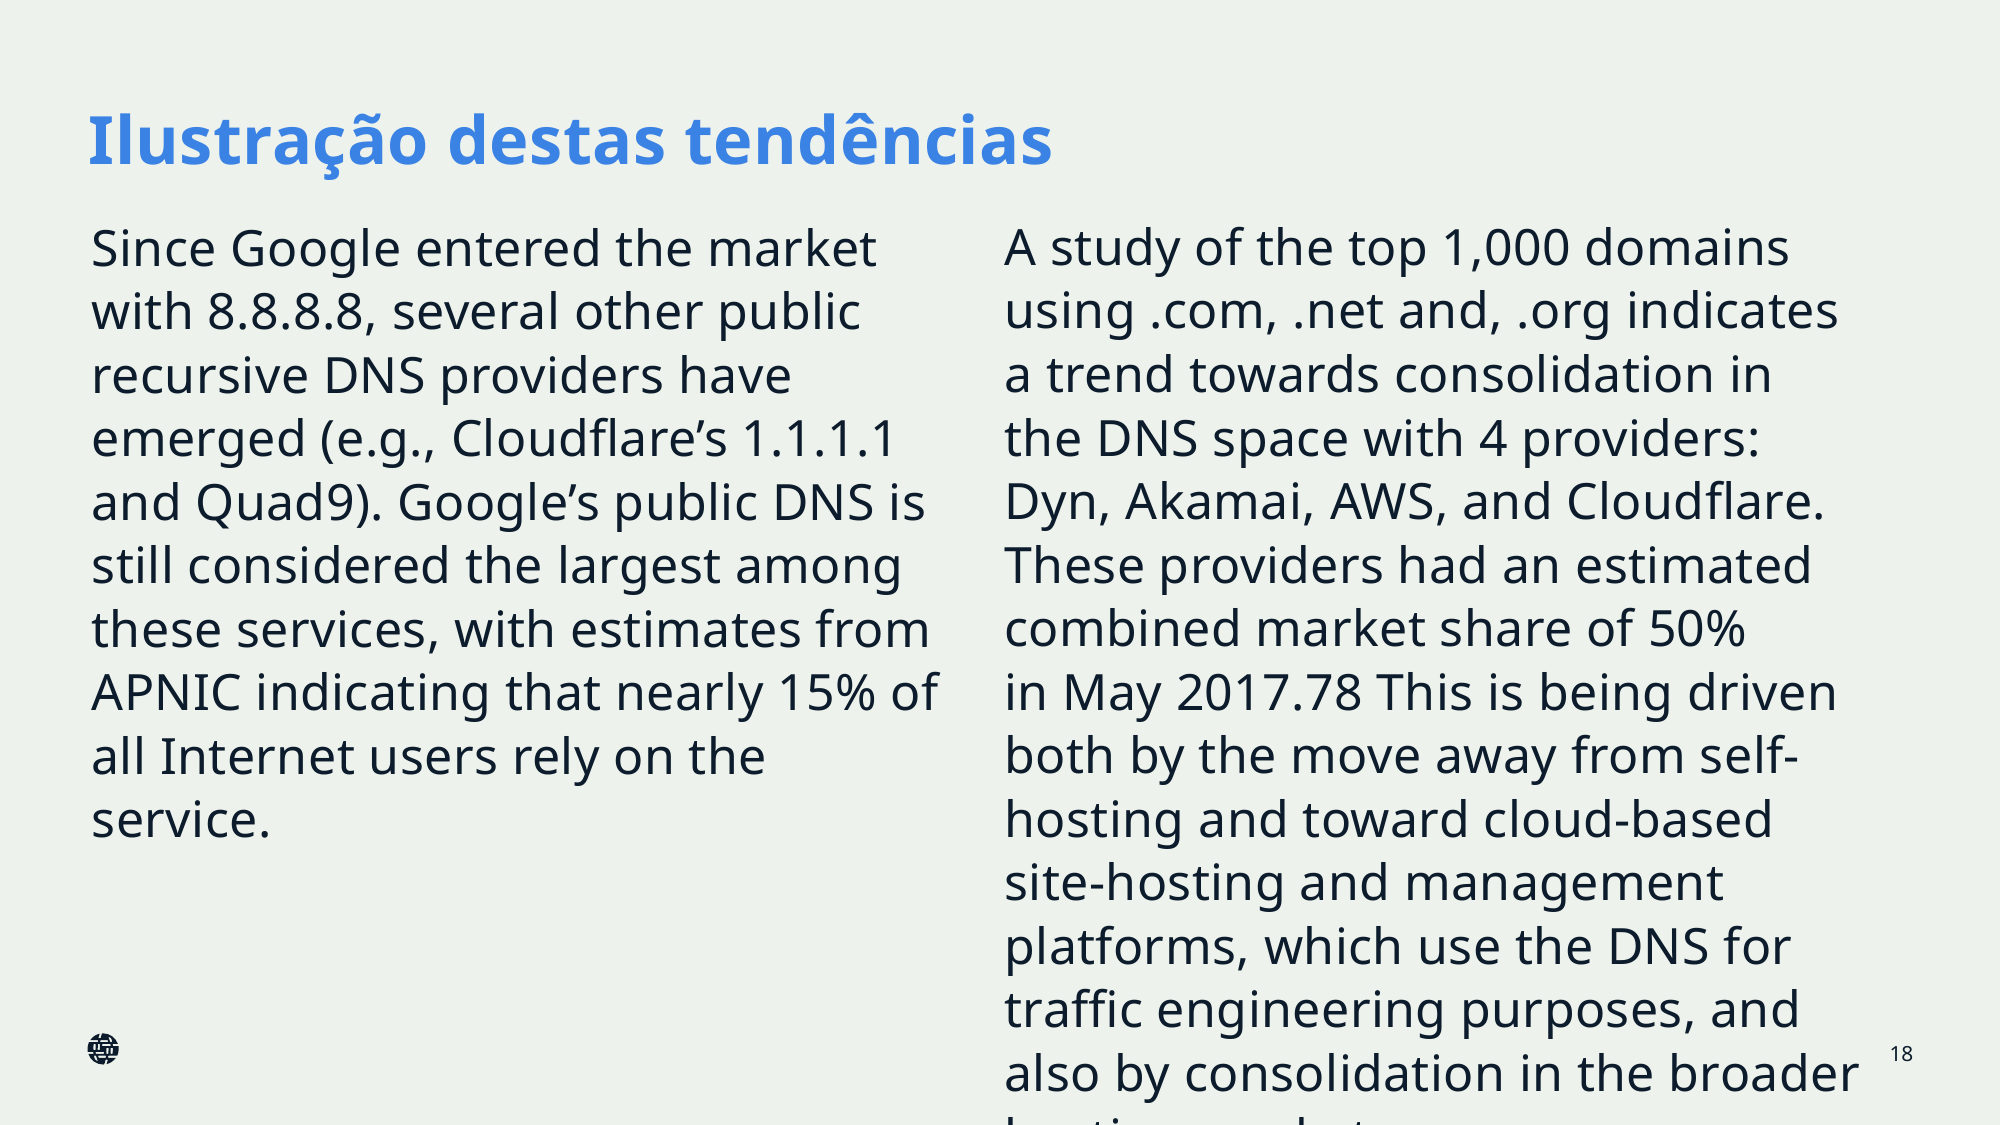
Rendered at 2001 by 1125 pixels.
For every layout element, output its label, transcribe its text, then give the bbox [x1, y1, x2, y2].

slide_number 18 [1463, 1040, 1913, 1069]
text_box A study of the top 1,000 domains using .com, .net and, .org indicates a trend towards consolidation in the DNS space with 4 providers: Dyn, Akamai, AWS, and Cloudflare. These providers had an estimated combined market share of 50% in May 2017.78 This is being driven both by the move away from self-hosting and toward cloud-based site-hosting and management platforms, which use the DNS for traffic engineering purposes, and also by consolidation in the broader hosting market. [1004, 211, 1866, 987]
list Since Google entered the market with 8.8.8.8, several other public recursive DNS providers have emerged (e.g., Cloudflare’s 1.1.1.1 and Quad9). Google’s public DNS is still considered the largest among these services, with estimates from APNIC indicating that nearly 15% of all Internet users rely on the service. [91, 212, 954, 988]
title Ilustração destas tendências [88, 93, 1914, 182]
